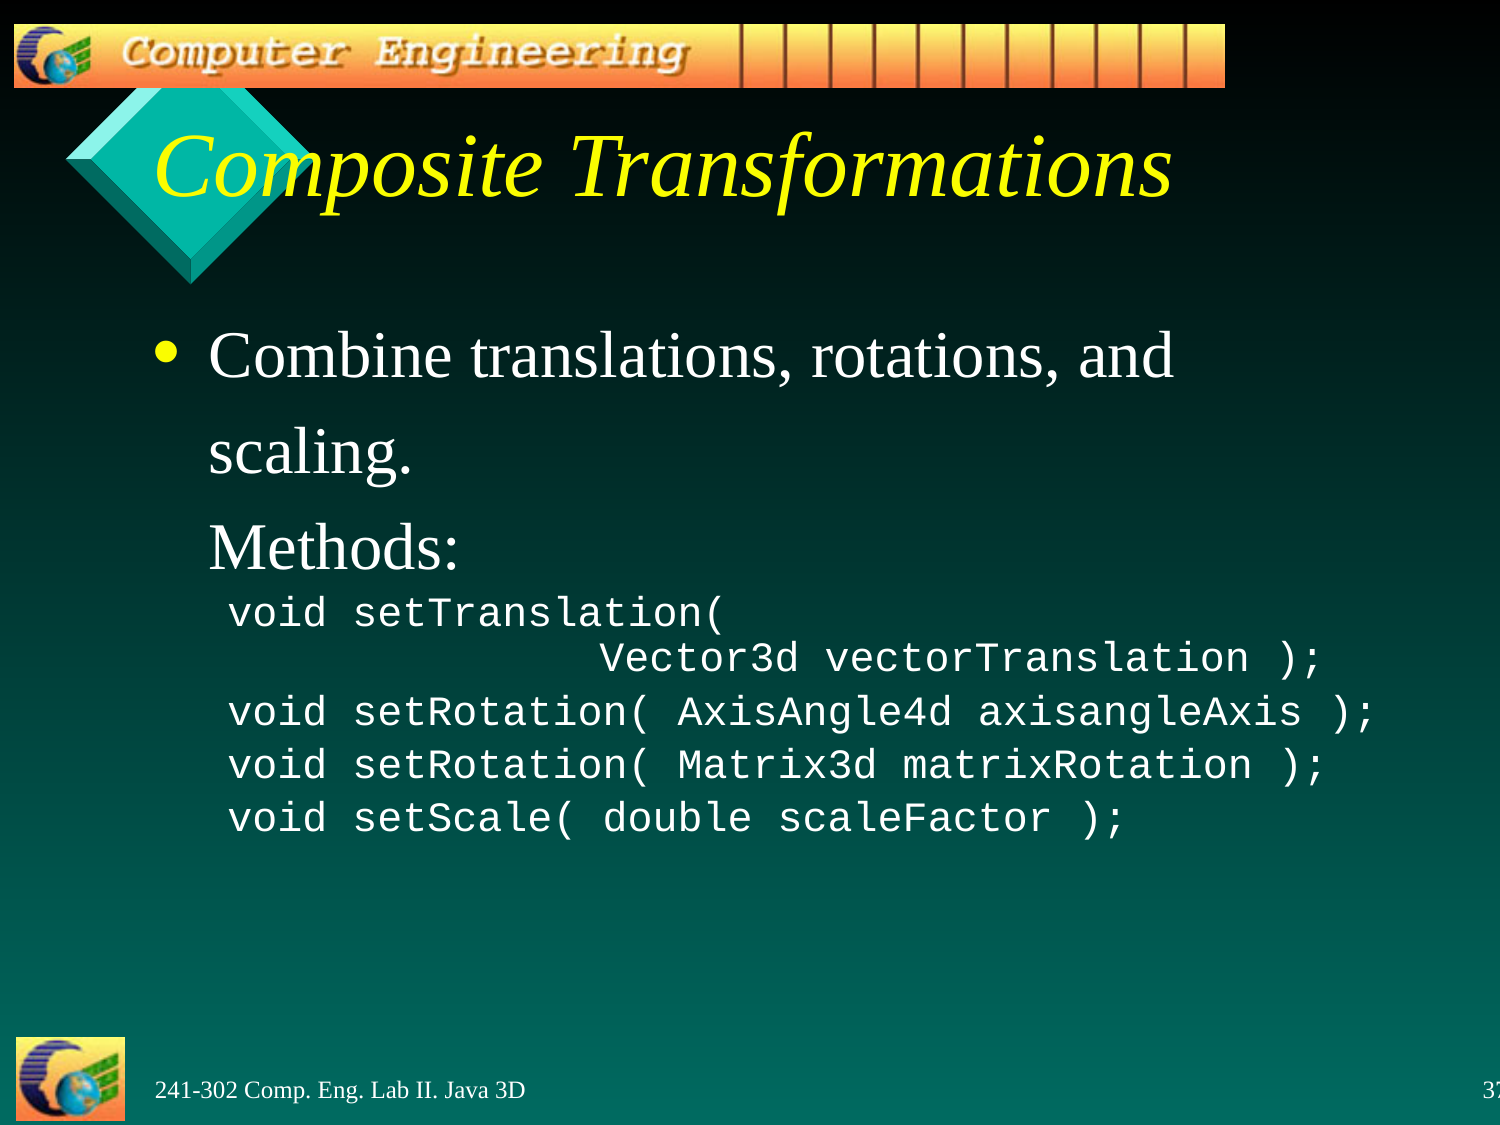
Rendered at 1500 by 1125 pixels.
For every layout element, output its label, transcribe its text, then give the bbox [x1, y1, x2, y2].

picture [14, 24, 1225, 88]
title Composite Transformations [136, 68, 1415, 251]
list Combine translations, rotations, and scaling. Methods: void setTranslation( Vector3d vectorTranslation ); void setRotation( AxisAngle4d axisangleAxis ); void setRotation( Matrix3d matrixRotation ); void setScale( double scaleFactor ); [136, 286, 1413, 963]
picture [16, 1037, 125, 1121]
